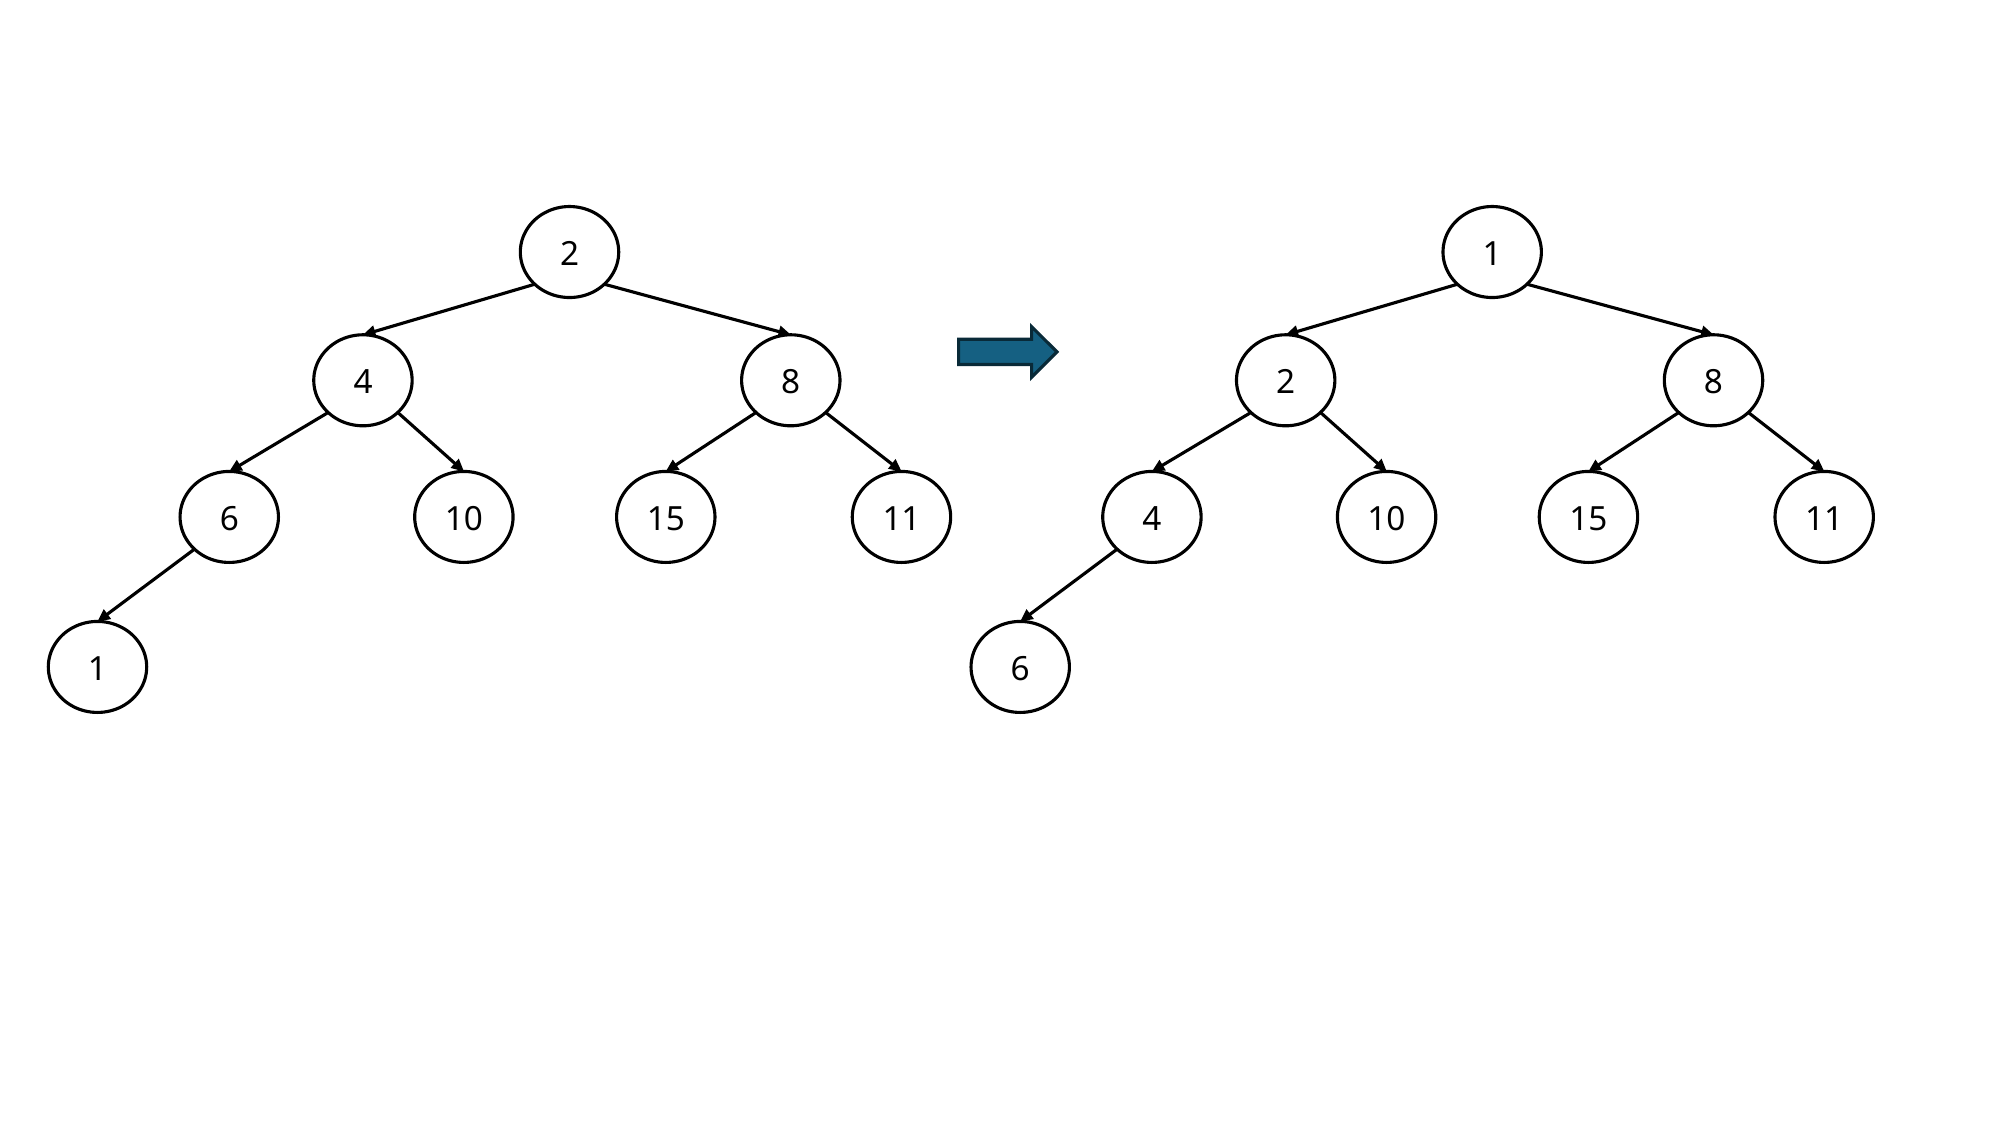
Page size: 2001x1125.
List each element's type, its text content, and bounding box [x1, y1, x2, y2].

text_box 10 [1335, 469, 1438, 565]
text_box 8 [740, 333, 842, 428]
text_box 4 [312, 333, 414, 428]
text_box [1526, 283, 1715, 336]
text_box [1747, 411, 1825, 472]
text_box 4 [1101, 469, 1203, 565]
text_box 6 [178, 469, 281, 565]
text_box 11 [1773, 469, 1875, 565]
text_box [1587, 411, 1680, 472]
text_box 10 [413, 469, 515, 565]
text_box 1 [1441, 204, 1543, 300]
text_box 8 [1662, 333, 1765, 428]
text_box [362, 283, 536, 336]
text_box 2 [518, 204, 621, 300]
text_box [665, 411, 757, 472]
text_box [603, 283, 792, 336]
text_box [1151, 411, 1252, 472]
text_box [825, 411, 903, 472]
text_box 11 [850, 469, 953, 565]
text_box 15 [615, 469, 717, 565]
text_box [228, 411, 329, 472]
text_box 2 [1234, 333, 1337, 428]
text_box 1 [46, 619, 149, 715]
text_box [957, 322, 1060, 382]
text_box 15 [1537, 469, 1640, 565]
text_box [1285, 283, 1458, 336]
text_box 6 [969, 619, 1071, 715]
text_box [1019, 548, 1118, 622]
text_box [96, 548, 195, 622]
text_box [1319, 411, 1388, 472]
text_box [397, 411, 465, 472]
